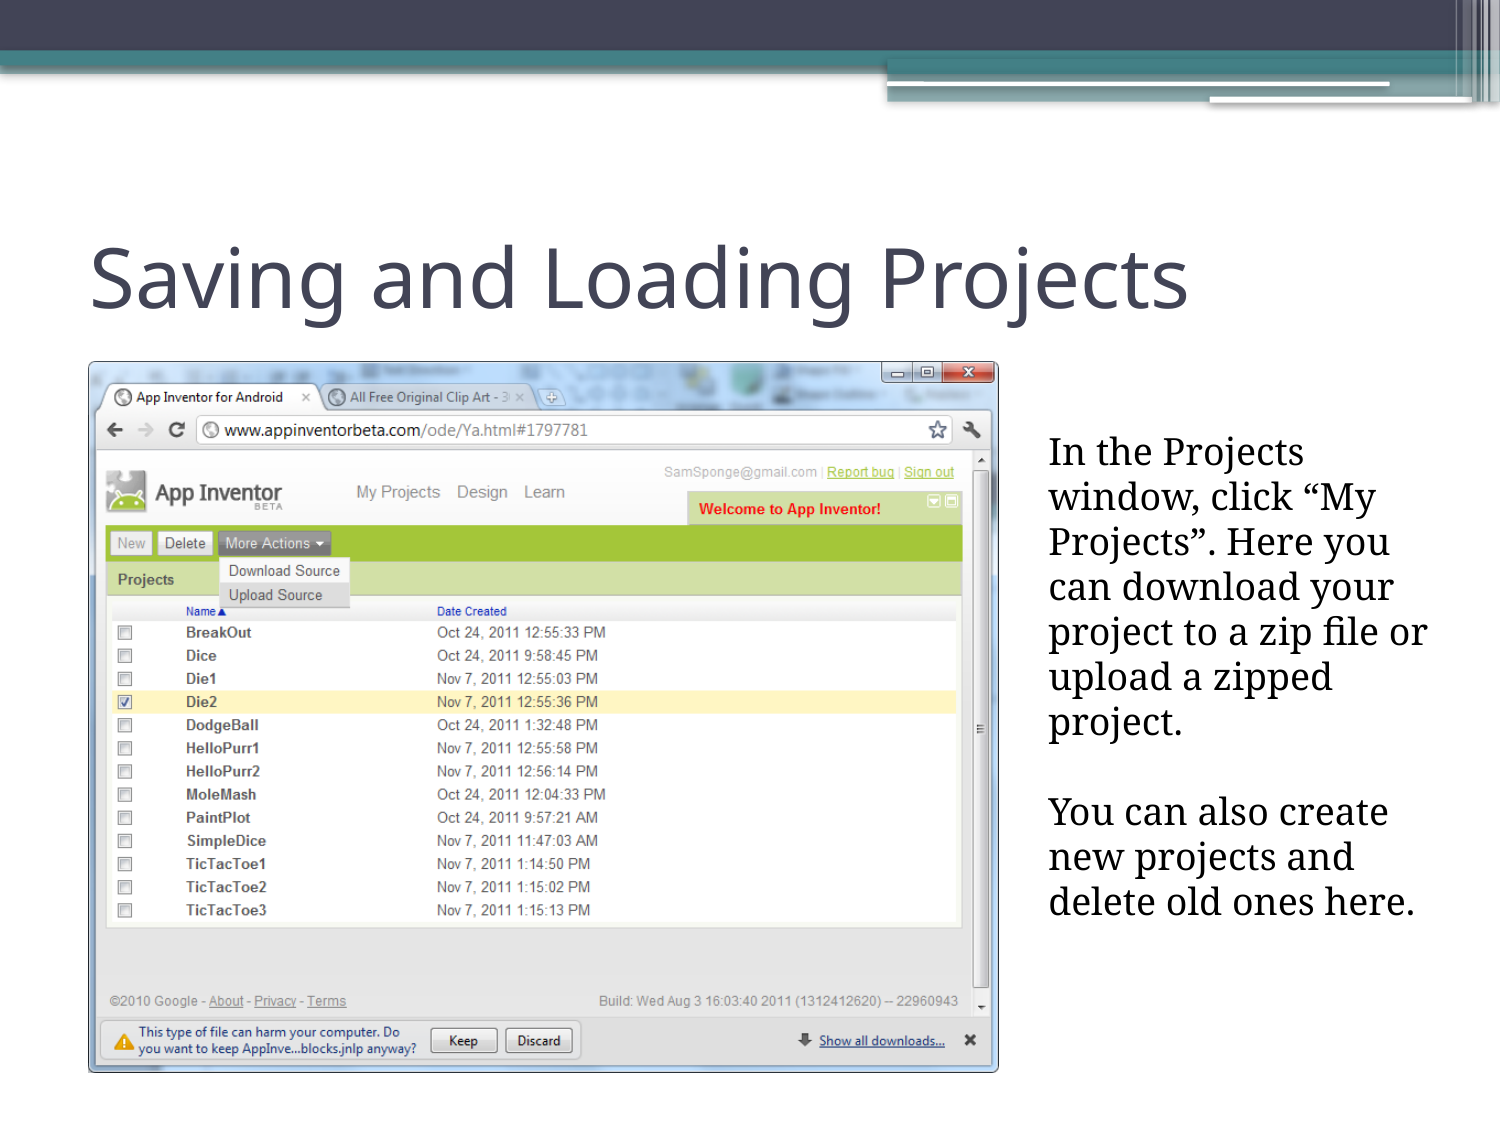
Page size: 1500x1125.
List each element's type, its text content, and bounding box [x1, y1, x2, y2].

title Saving and Loading Projects [75, 187, 1425, 363]
picture [88, 361, 999, 1073]
text_box In the Projects window, click “My Projects”. Here you can download your project to a zip file or upload a zipped project. You can also create new projects and delete old ones here. [1033, 420, 1477, 976]
